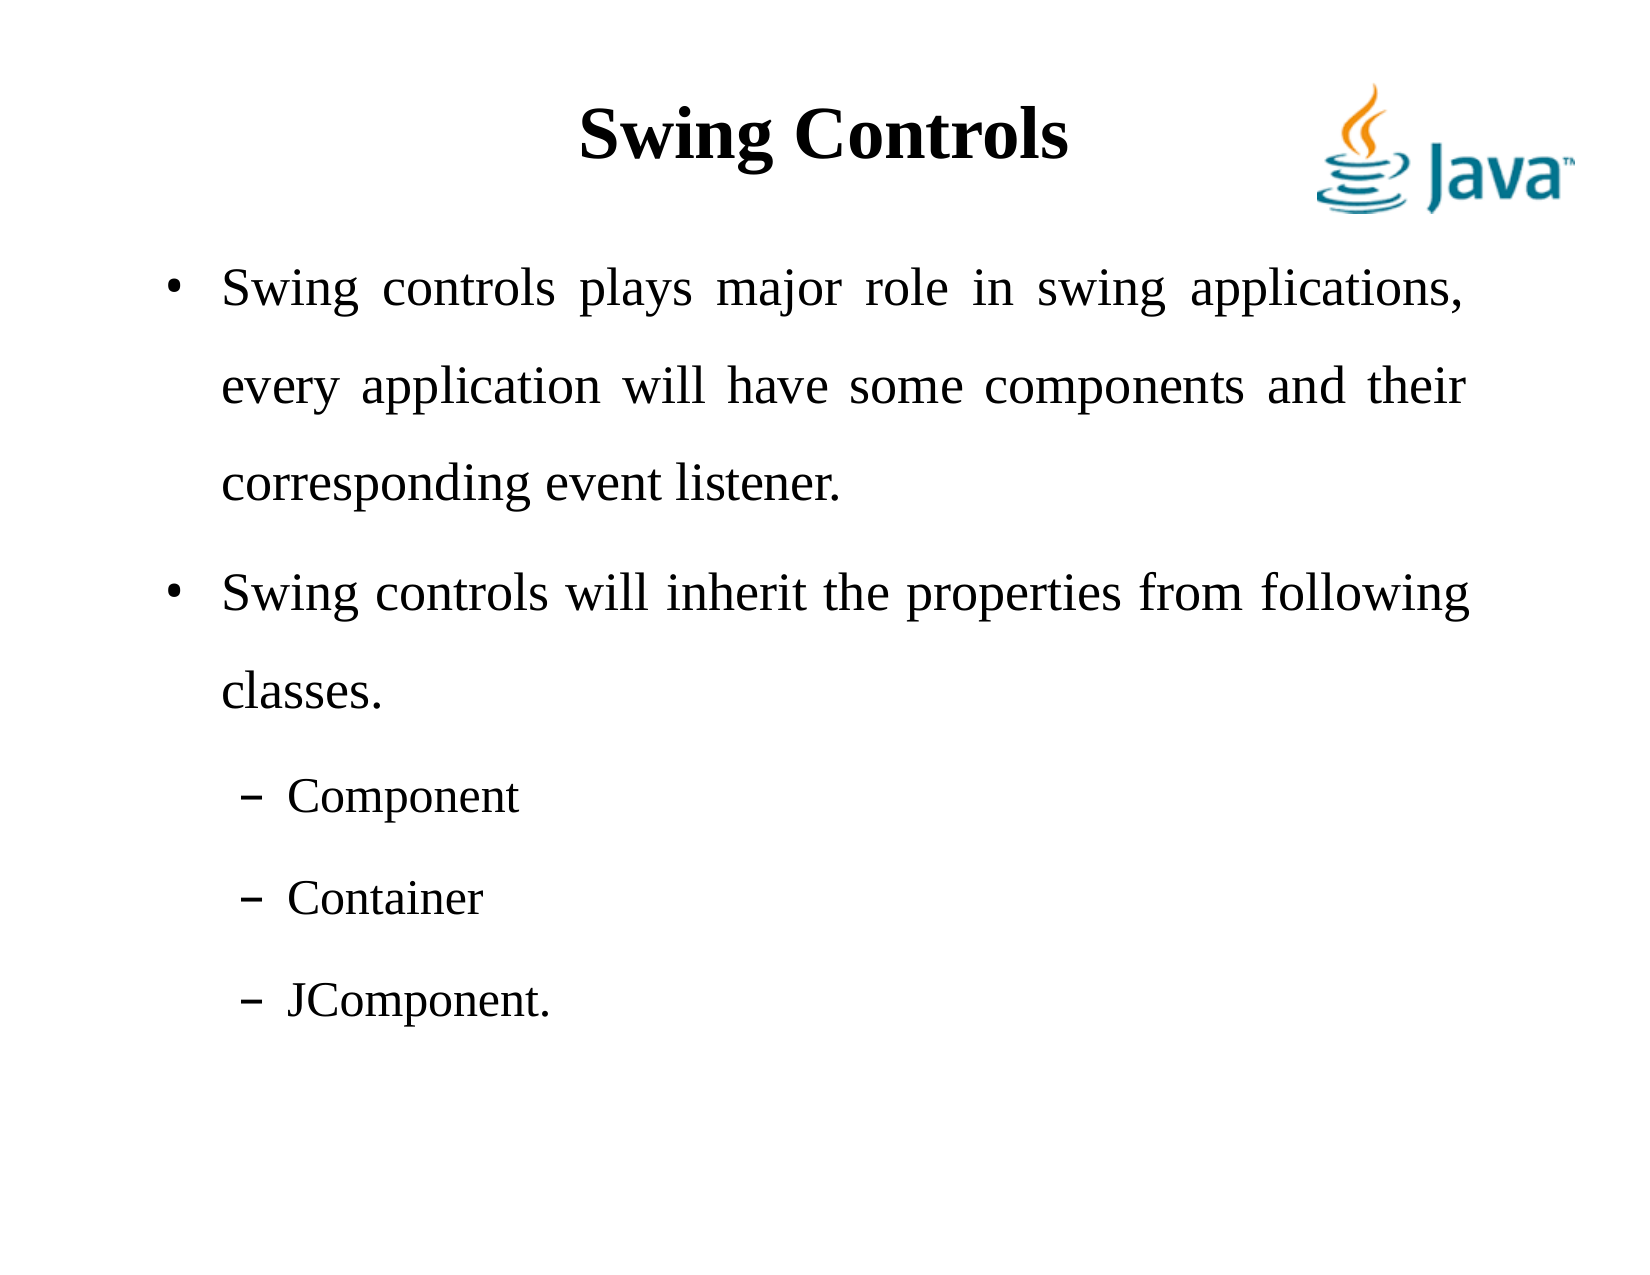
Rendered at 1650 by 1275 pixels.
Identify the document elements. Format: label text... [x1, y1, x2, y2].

picture [1317, 82, 1575, 214]
text_box Swing controls plays major role in swing applications, every application will have some components and their corresponding event listener. Swing controls will inherit the properties from following classes. Component Container JComponent. [162, 216, 1488, 1027]
title Swing Controls [576, 81, 1073, 216]
